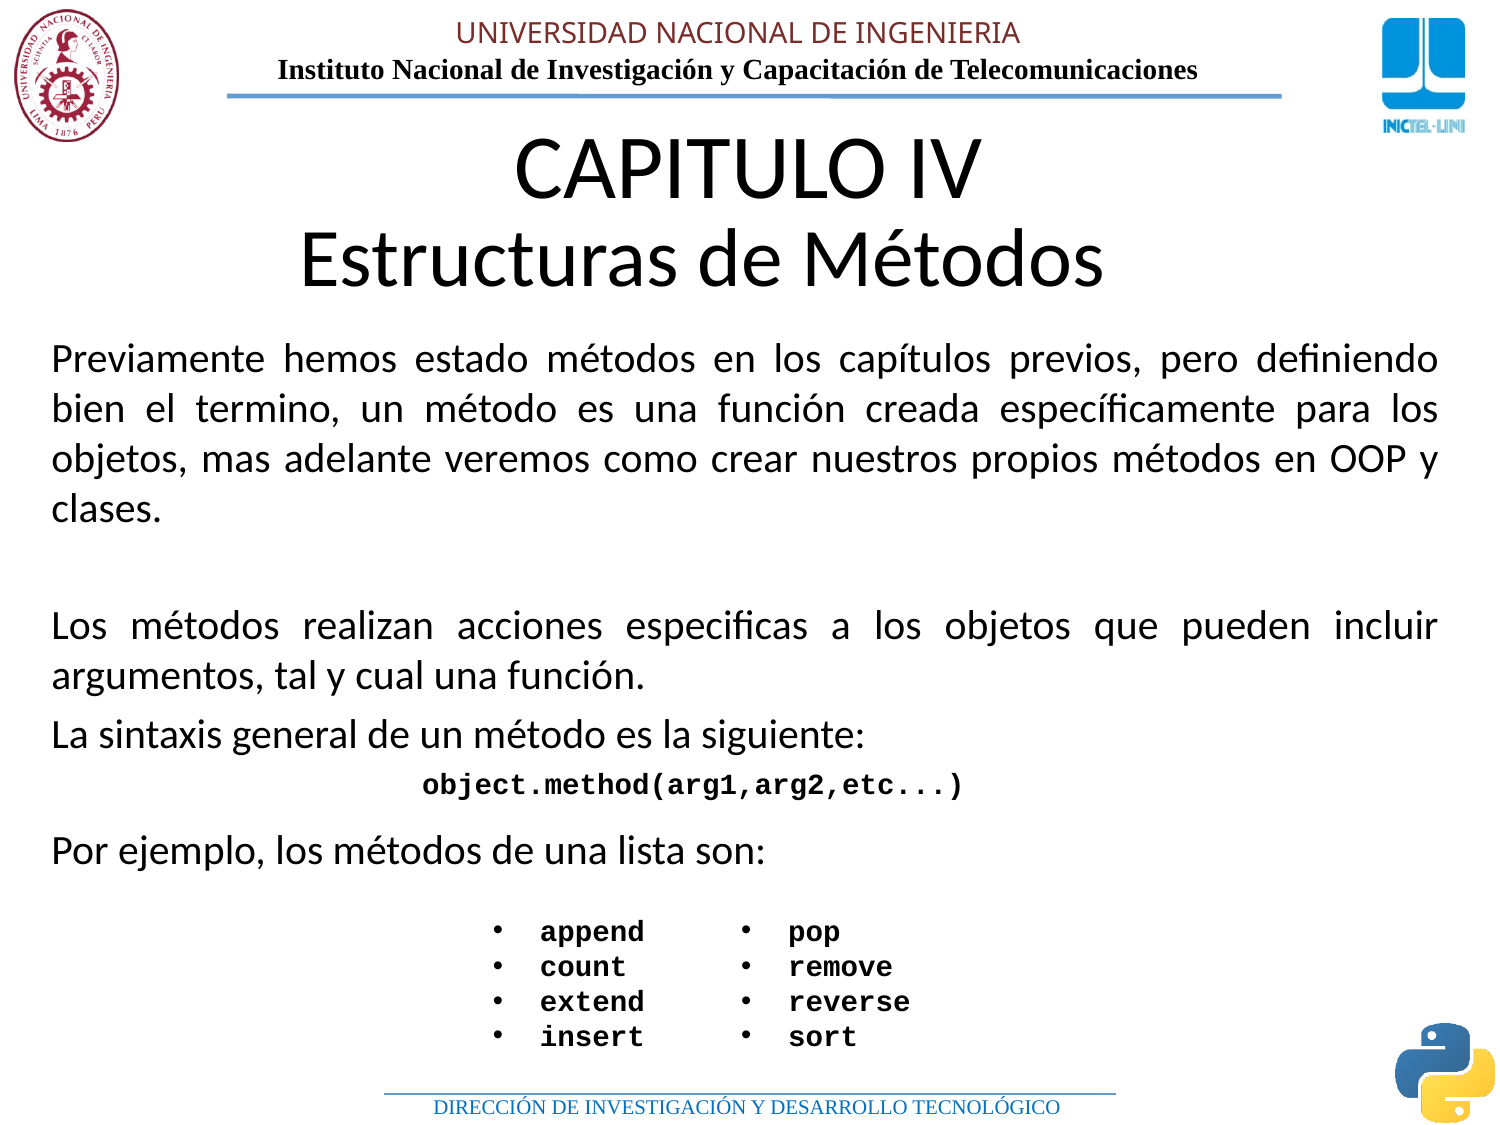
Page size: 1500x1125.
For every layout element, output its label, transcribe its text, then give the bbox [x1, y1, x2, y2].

picture [1395, 1022, 1496, 1123]
picture [1382, 18, 1389, 29]
picture [1382, 18, 1465, 93]
text_box append count extend insert [478, 905, 726, 1060]
picture [1425, 103, 1465, 133]
text_box pop remove reverse sort [726, 905, 979, 1060]
title Estructuras de Métodos [74, 216, 1425, 312]
picture [14, 9, 119, 142]
picture [1458, 18, 1465, 24]
text_box CAPITULO IV [74, 99, 1425, 216]
list Previamente hemos estado métodos en los capítulos previos, pero definiendo bien el termino, un método es una función creada específicamente para los objetos, mas adelante veremos como crear nuestros propios métodos en OOP y clases. Los métodos realizan acciones especificas a los objetos que pueden incluir argumentos, tal y cual una función. La sintaxis general de un método es la siguiente: Por ejemplo, los métodos de una lista son: [36, 323, 1455, 1012]
text_box object.method(arg1,arg2,etc...) [407, 757, 1034, 808]
